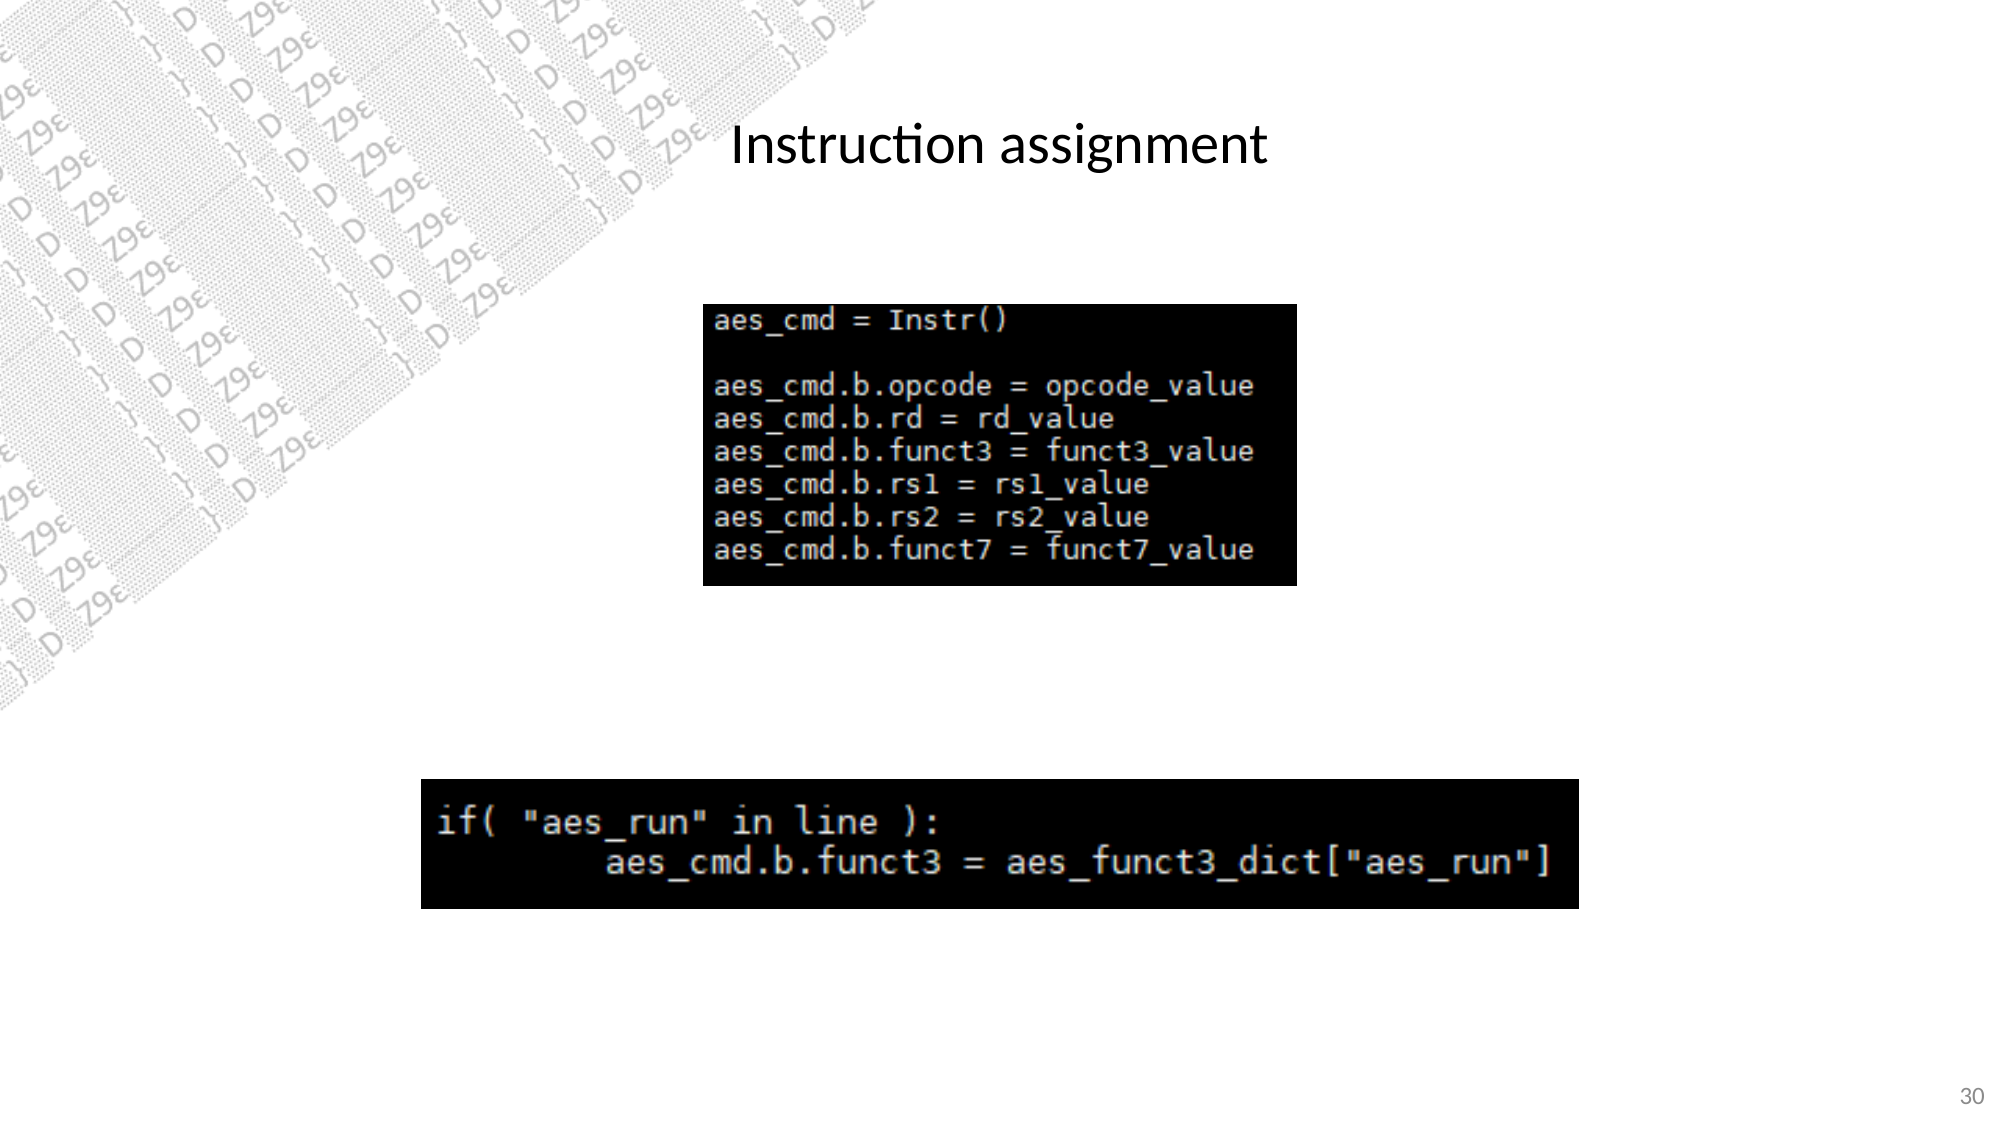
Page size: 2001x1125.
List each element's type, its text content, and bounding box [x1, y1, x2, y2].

slide_number 30 [1550, 1065, 2000, 1125]
picture [0, 0, 2001, 1125]
text_box Instruction assignment [666, 97, 1334, 183]
